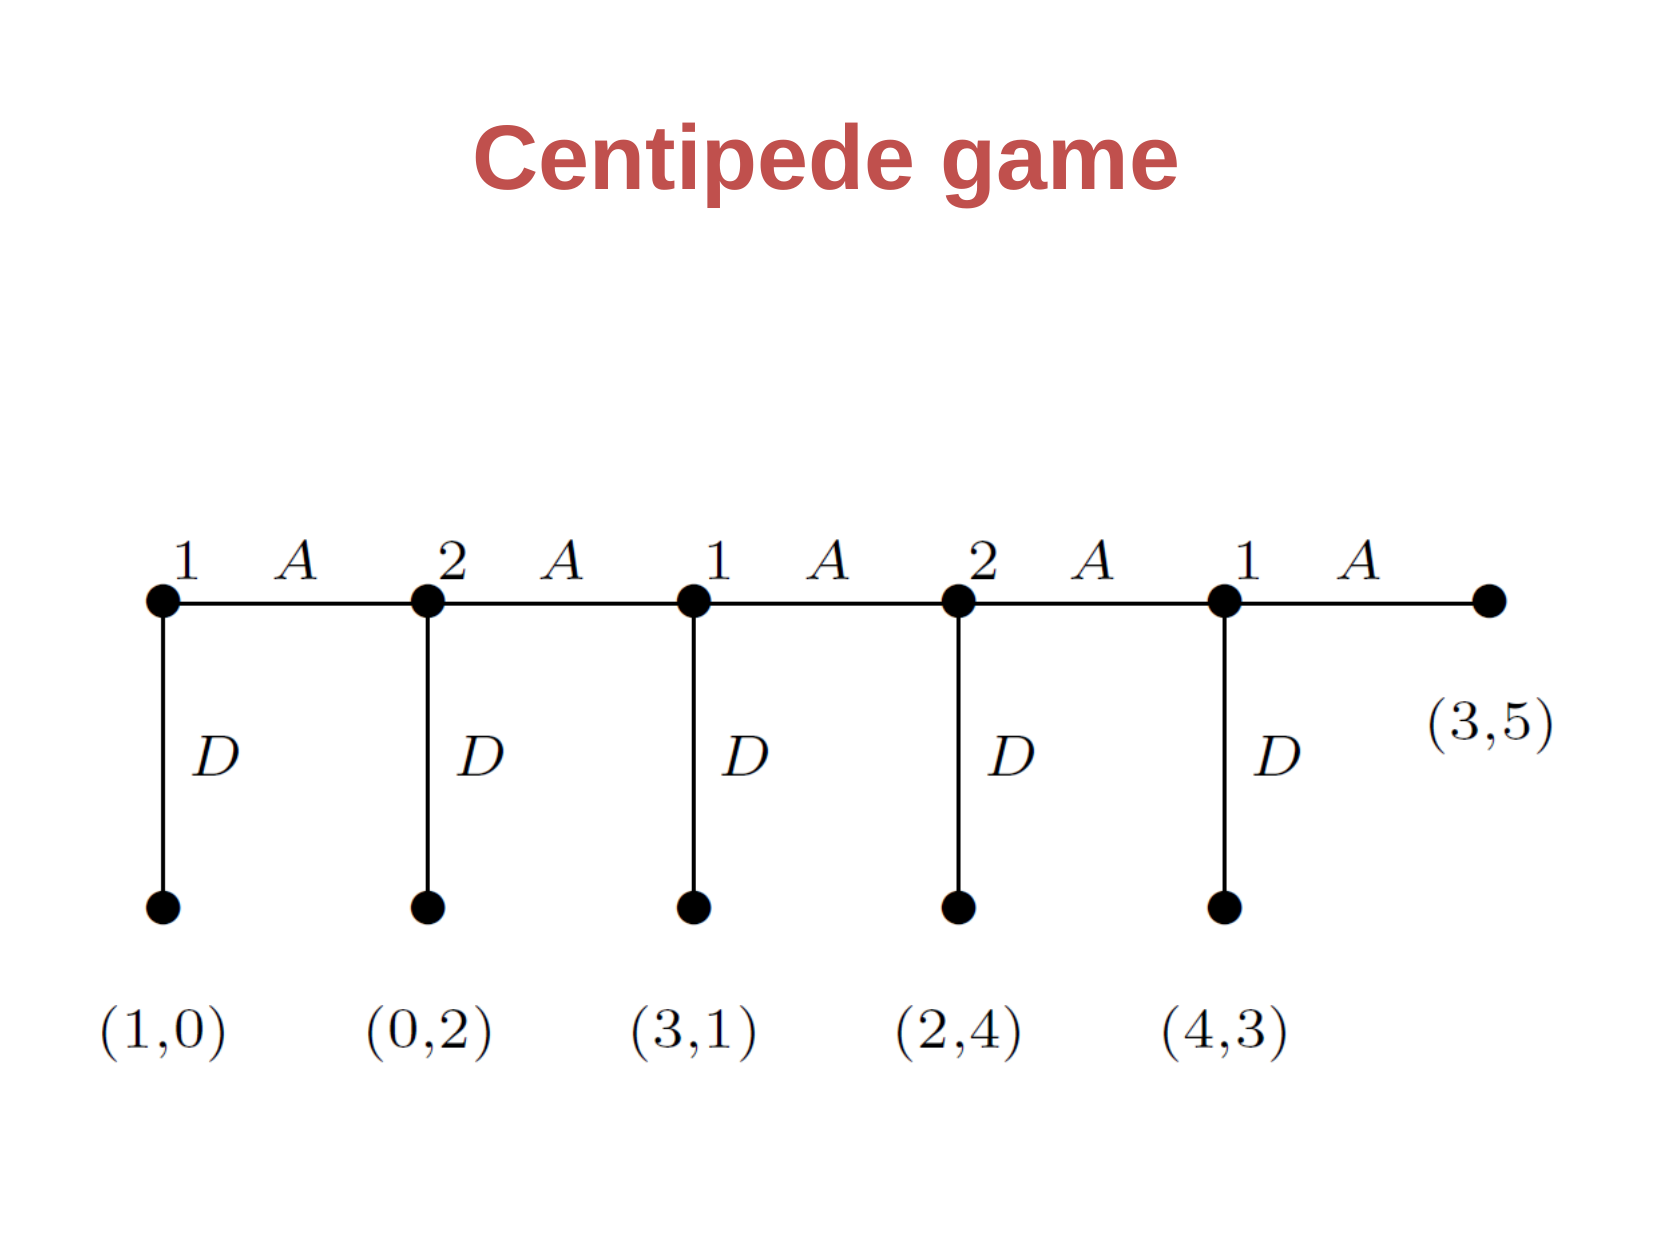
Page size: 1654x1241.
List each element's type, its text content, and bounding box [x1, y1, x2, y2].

text_box Centipede game [82, 49, 1571, 257]
picture [85, 504, 1565, 1078]
